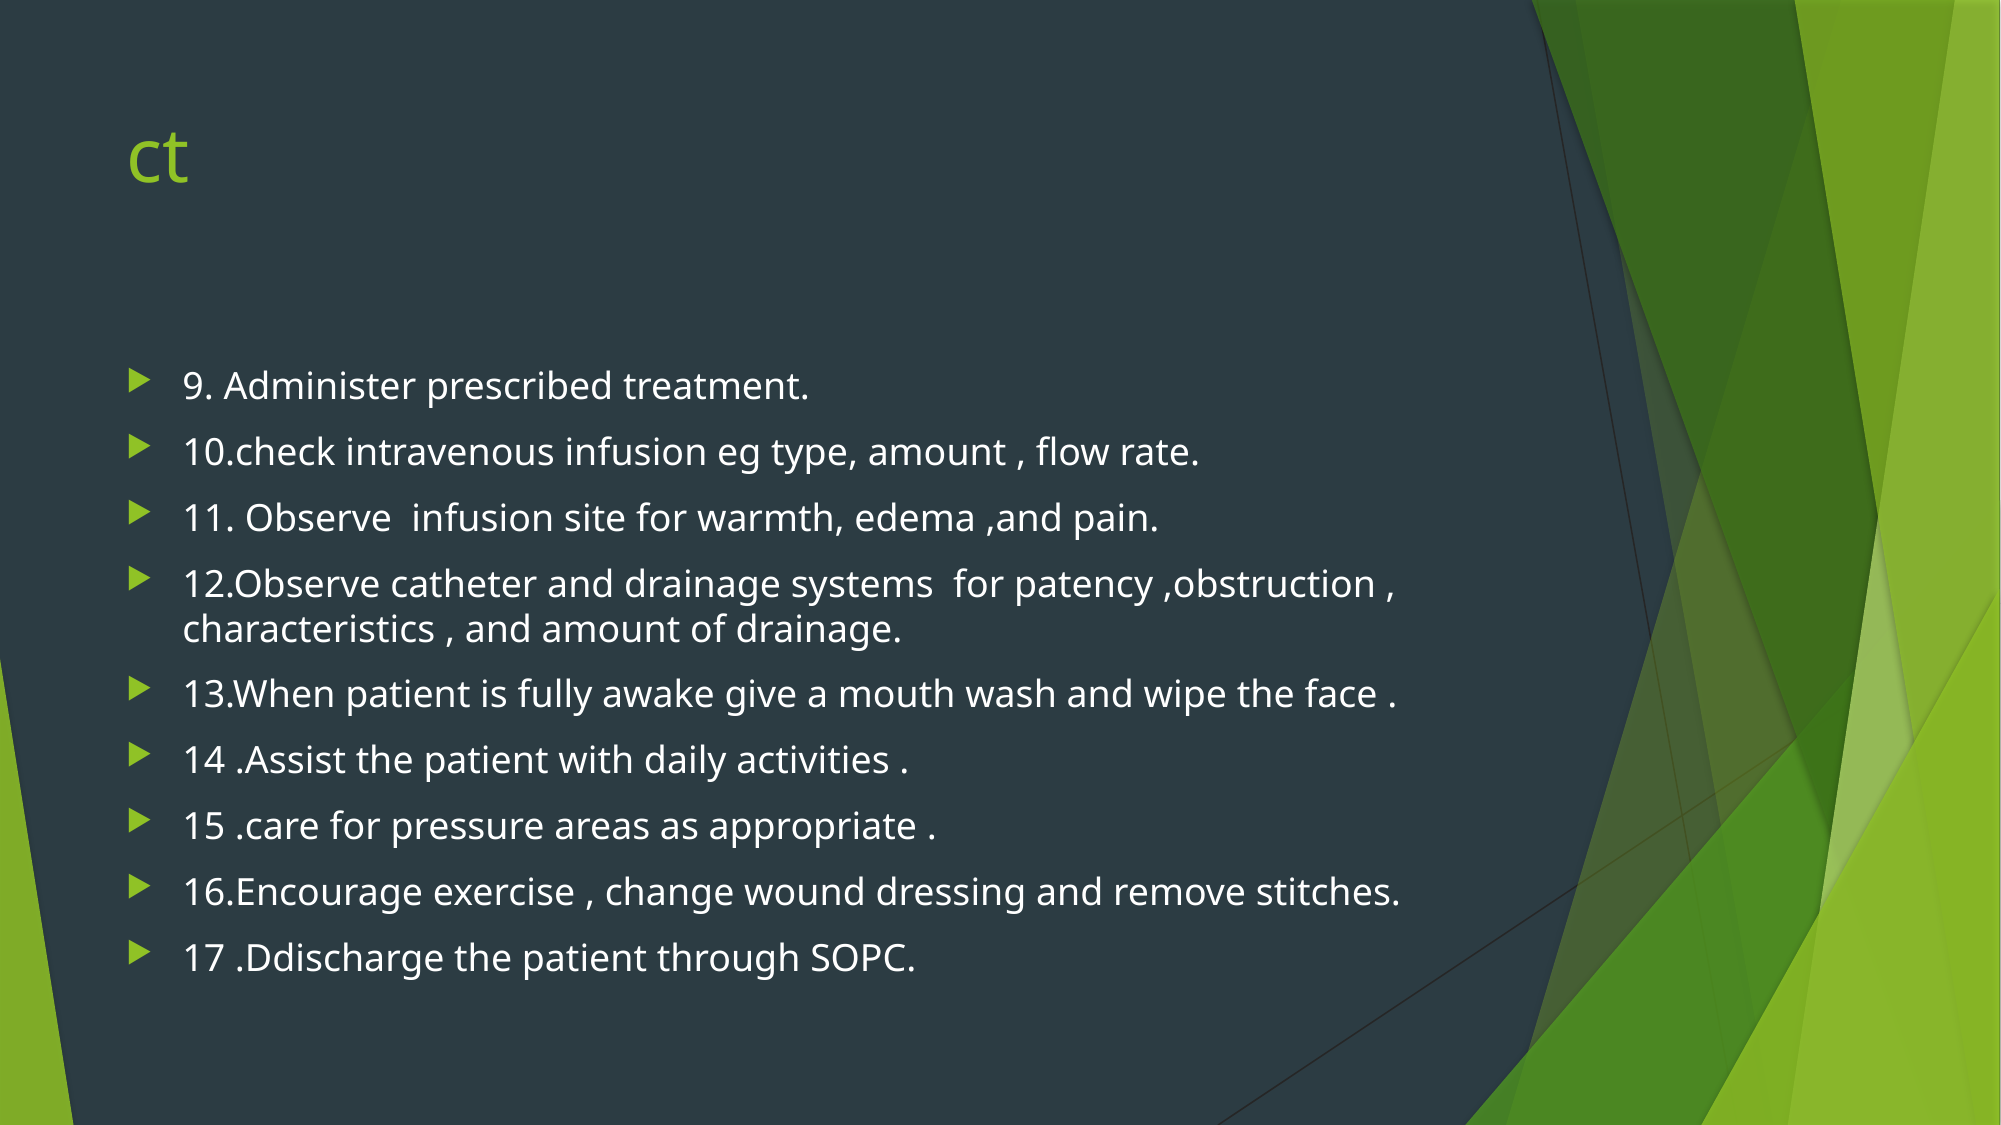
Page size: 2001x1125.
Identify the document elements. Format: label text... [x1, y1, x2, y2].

list 9. Administer prescribed treatment. 10.check intravenous infusion eg type, amount , flow rate. 11. Observe infusion site for warmth, edema ,and pain. 12.Observe catheter and drainage systems for patency ,obstruction , characteristics , and amount of drainage. 13.When patient is fully awake give a mouth wash and wipe the face . 14 .Assist the patient with daily activities . 15 .care for pressure areas as appropriate . 16.Encourage exercise , change wound dressing and remove stitches. 17 .Ddischarge the patient through SOPC. [111, 354, 1522, 992]
title ct [111, 99, 1522, 317]
